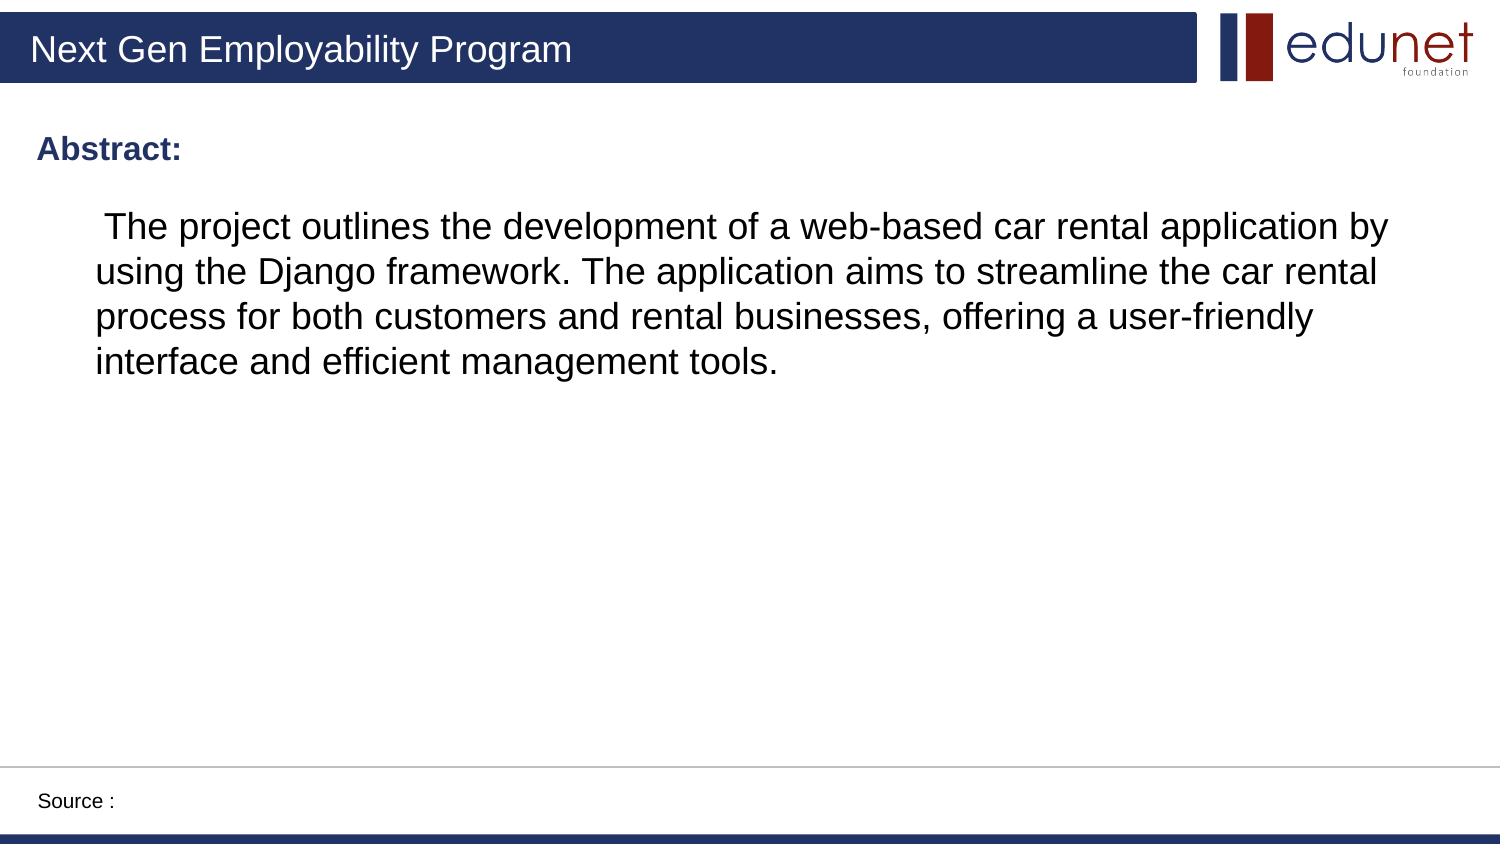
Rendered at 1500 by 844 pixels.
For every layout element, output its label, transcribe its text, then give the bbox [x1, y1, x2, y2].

text_box Source : [22, 776, 139, 826]
picture [1279, 14, 1482, 83]
text_box The project outlines the development of a web-based car rental application by using the Django framework. The application aims to streamline the car rental process for both customers and rental businesses, offering a user-friendly interface and efficient management tools. [80, 194, 1436, 390]
title Abstract: [21, 111, 504, 165]
